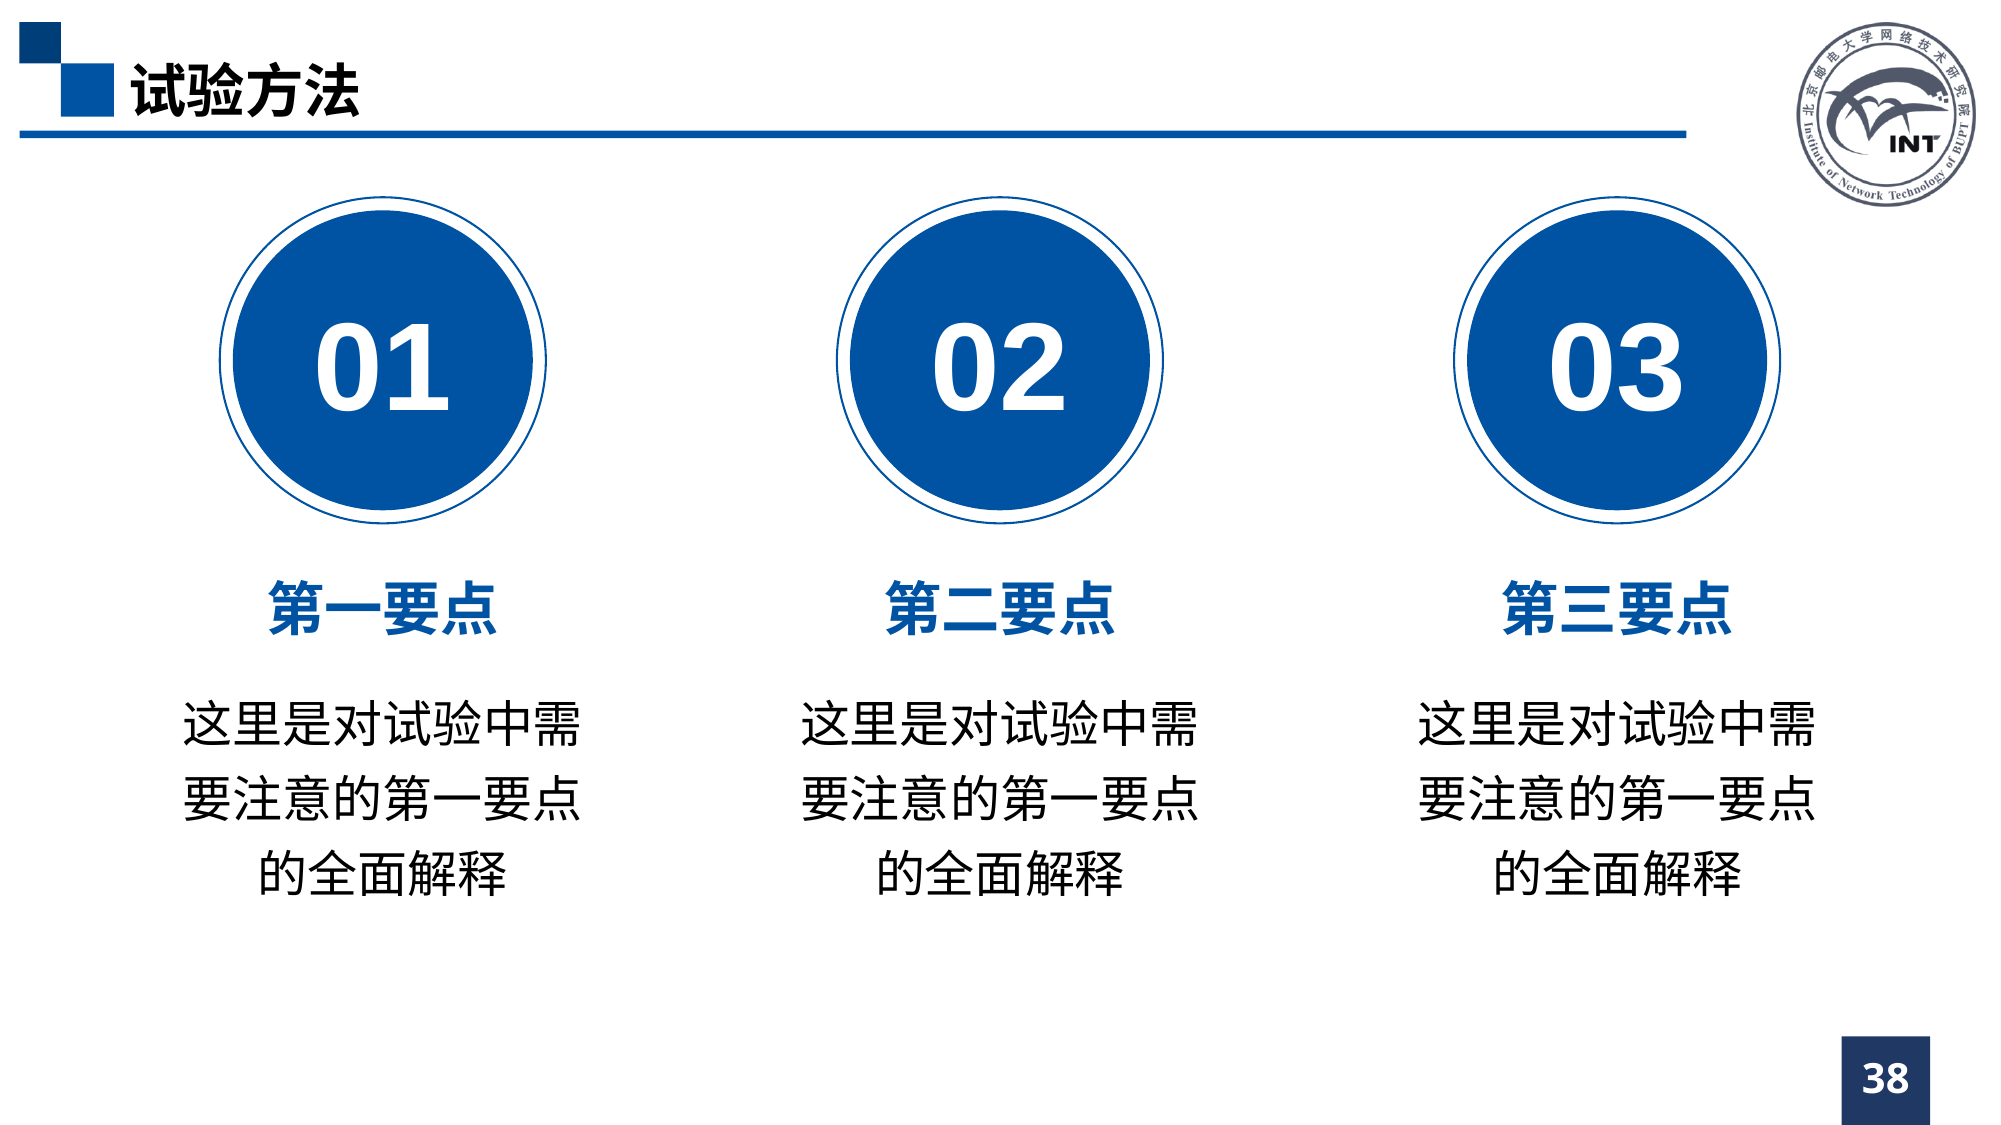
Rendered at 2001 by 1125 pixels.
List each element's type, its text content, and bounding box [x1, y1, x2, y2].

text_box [836, 197, 1163, 524]
text_box 这里是对试验中需要注意的第一要点的全面解释 [161, 669, 605, 910]
text_box 第二要点 [778, 565, 1222, 650]
text_box 这里是对试验中需要注意的第一要点的全面解释 [1395, 669, 1839, 910]
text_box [219, 197, 546, 524]
text_box 第三要点 [1454, 565, 1781, 650]
text_box 第一要点 [219, 565, 546, 650]
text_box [1454, 197, 1781, 524]
slide_number 38 [1771, 1050, 2000, 1111]
text_box 试验方法 [113, 47, 1886, 132]
text_box 这里是对试验中需要注意的第一要点的全面解释 [778, 669, 1222, 910]
